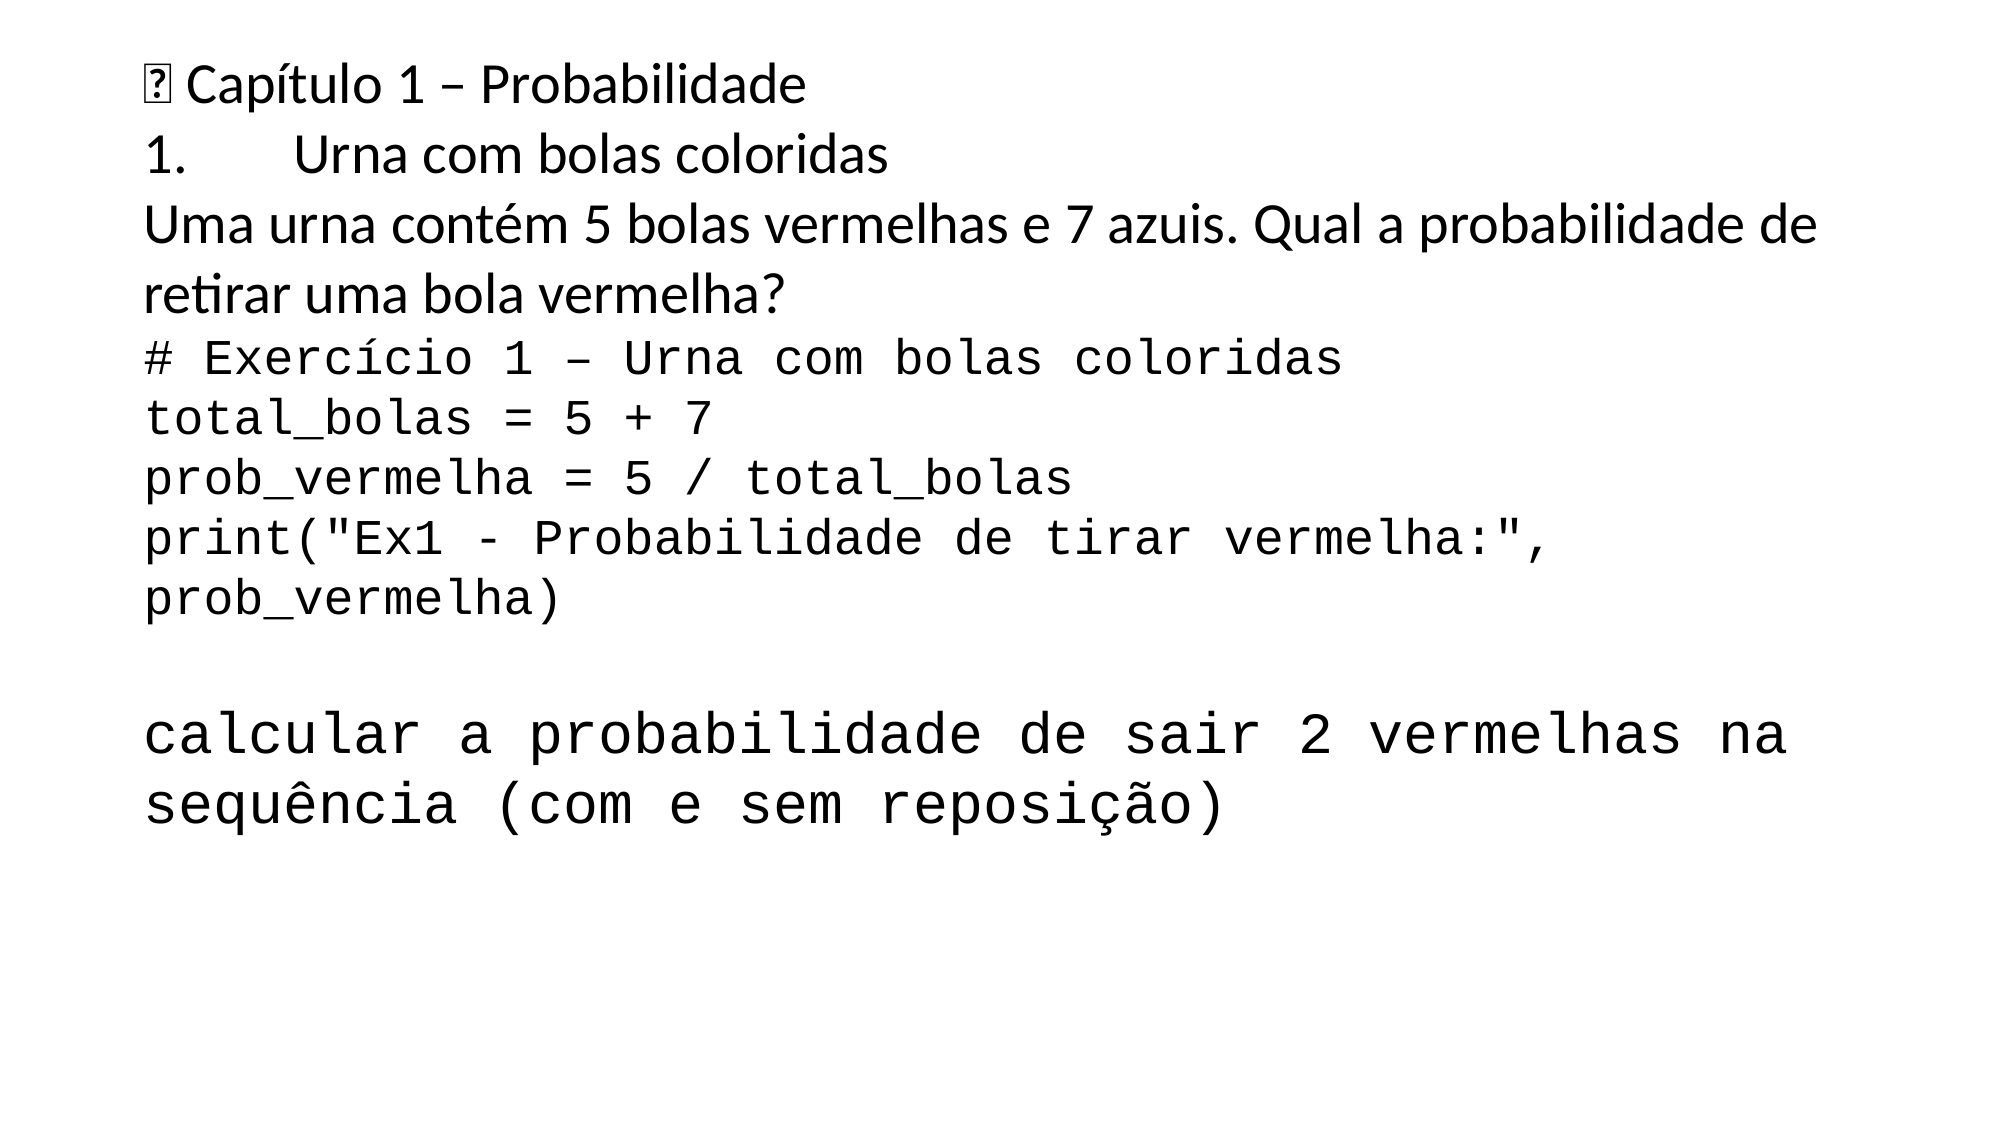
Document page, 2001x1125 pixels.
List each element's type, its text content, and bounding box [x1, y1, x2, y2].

text_box 🔹 Capítulo 1 – Probabilidade 1. Urna com bolas coloridas Uma urna contém 5 bolas vermelhas e 7 azuis. Qual a probabilidade de retirar uma bola vermelha? # Exercício 1 – Urna com bolas coloridas total_bolas = 5 + 7 prob_vermelha = 5 / total_bolas print("Ex1 - Probabilidade de tirar vermelha:", prob_vermelha) calcular a probabilidade de sair 2 vermelhas na sequência (com e sem reposição) [128, 37, 1923, 843]
